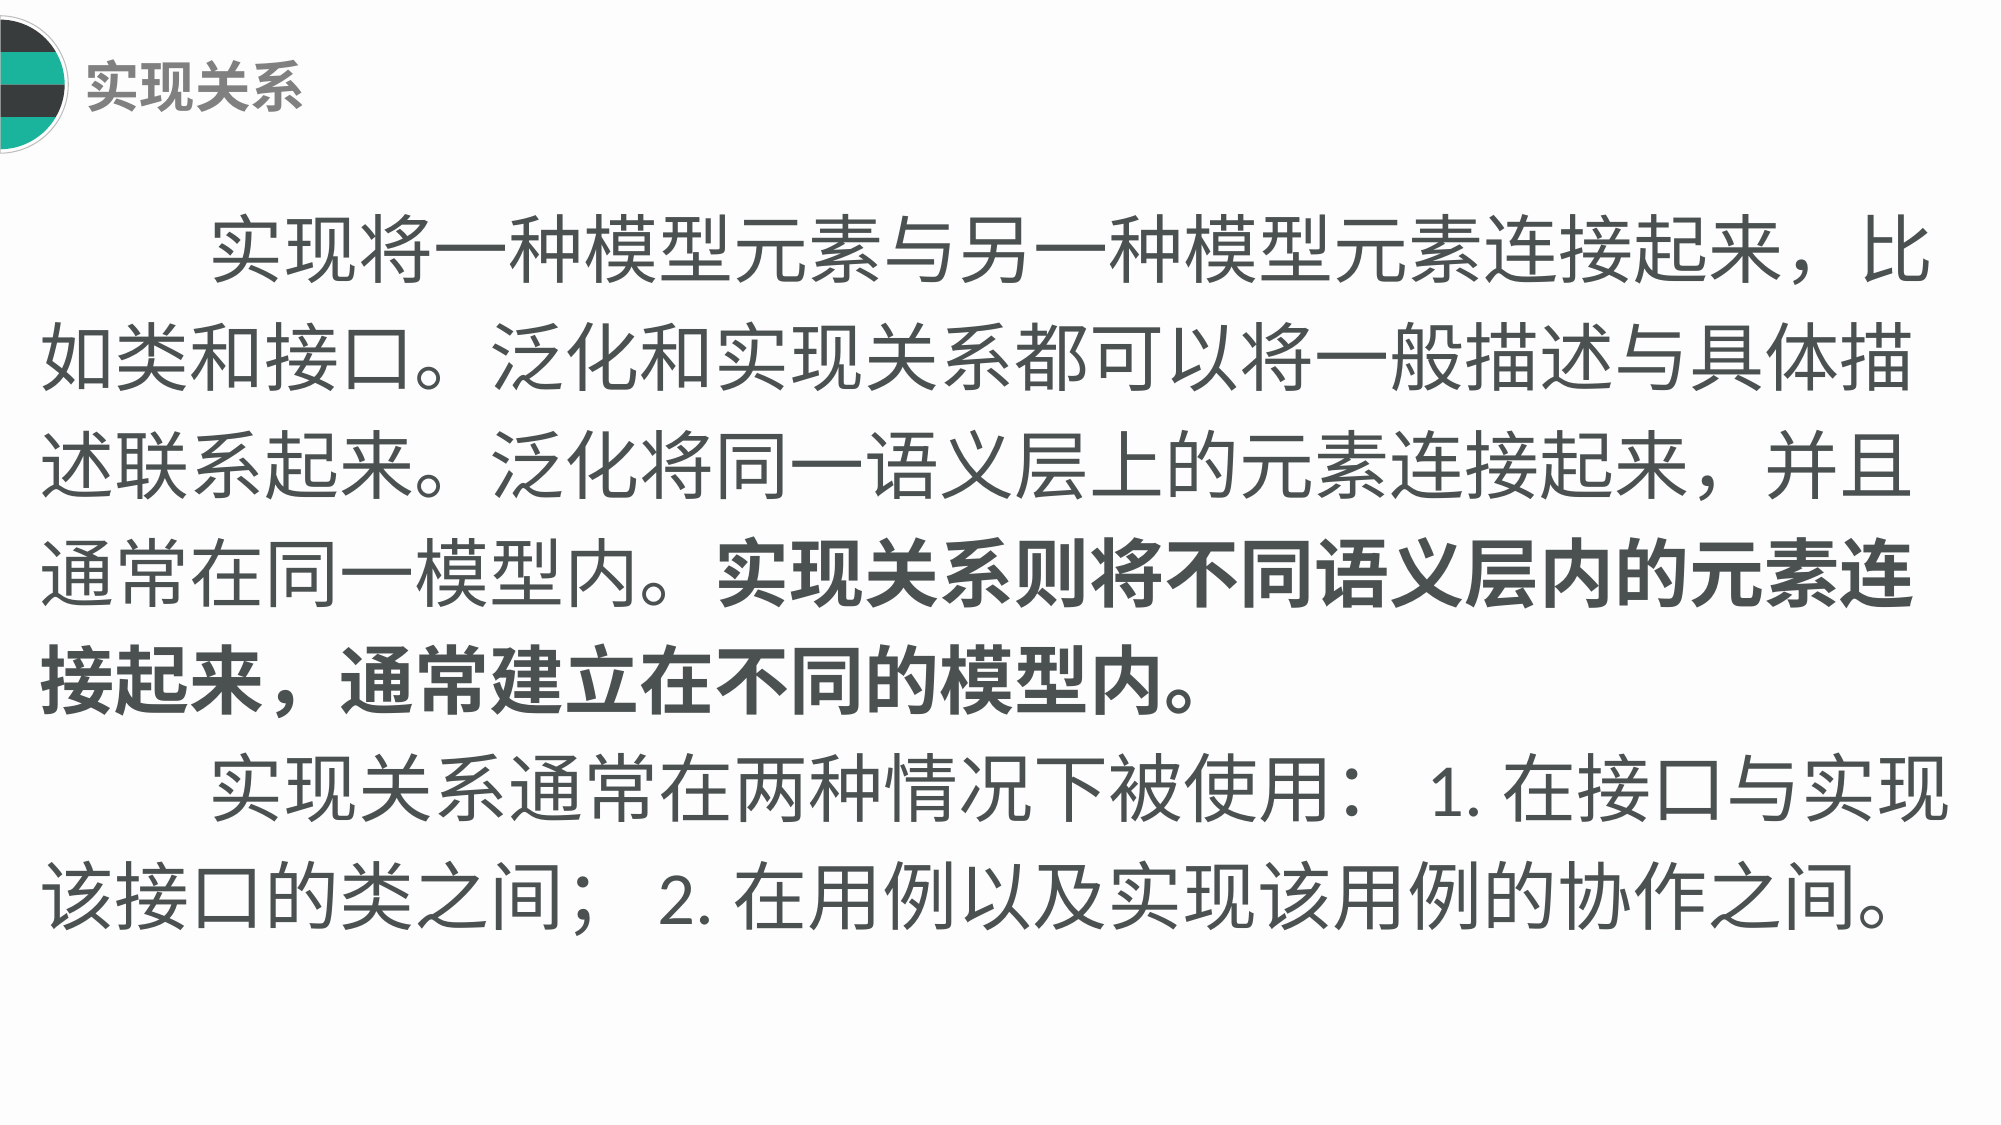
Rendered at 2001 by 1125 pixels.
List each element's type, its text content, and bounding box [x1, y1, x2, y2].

text_box 实现关系 [84, 52, 445, 119]
text_box 实现将一种模型元素与另一种模型元素连接起来，比如类和接口。泛化和实现关系都可以将一般描述与具体描述联系起来。泛化将同一语义层上的元素连接起来，并且通常在同一模型内。实现关系则将不同语义层内的元素连接起来，通常建立在不同的模型内。 实现关系通常在两种情况下被使用：1.在接口与实现该接口的类之间；2.在用例以及实现该用例的协作之间。 [24, 176, 1982, 948]
